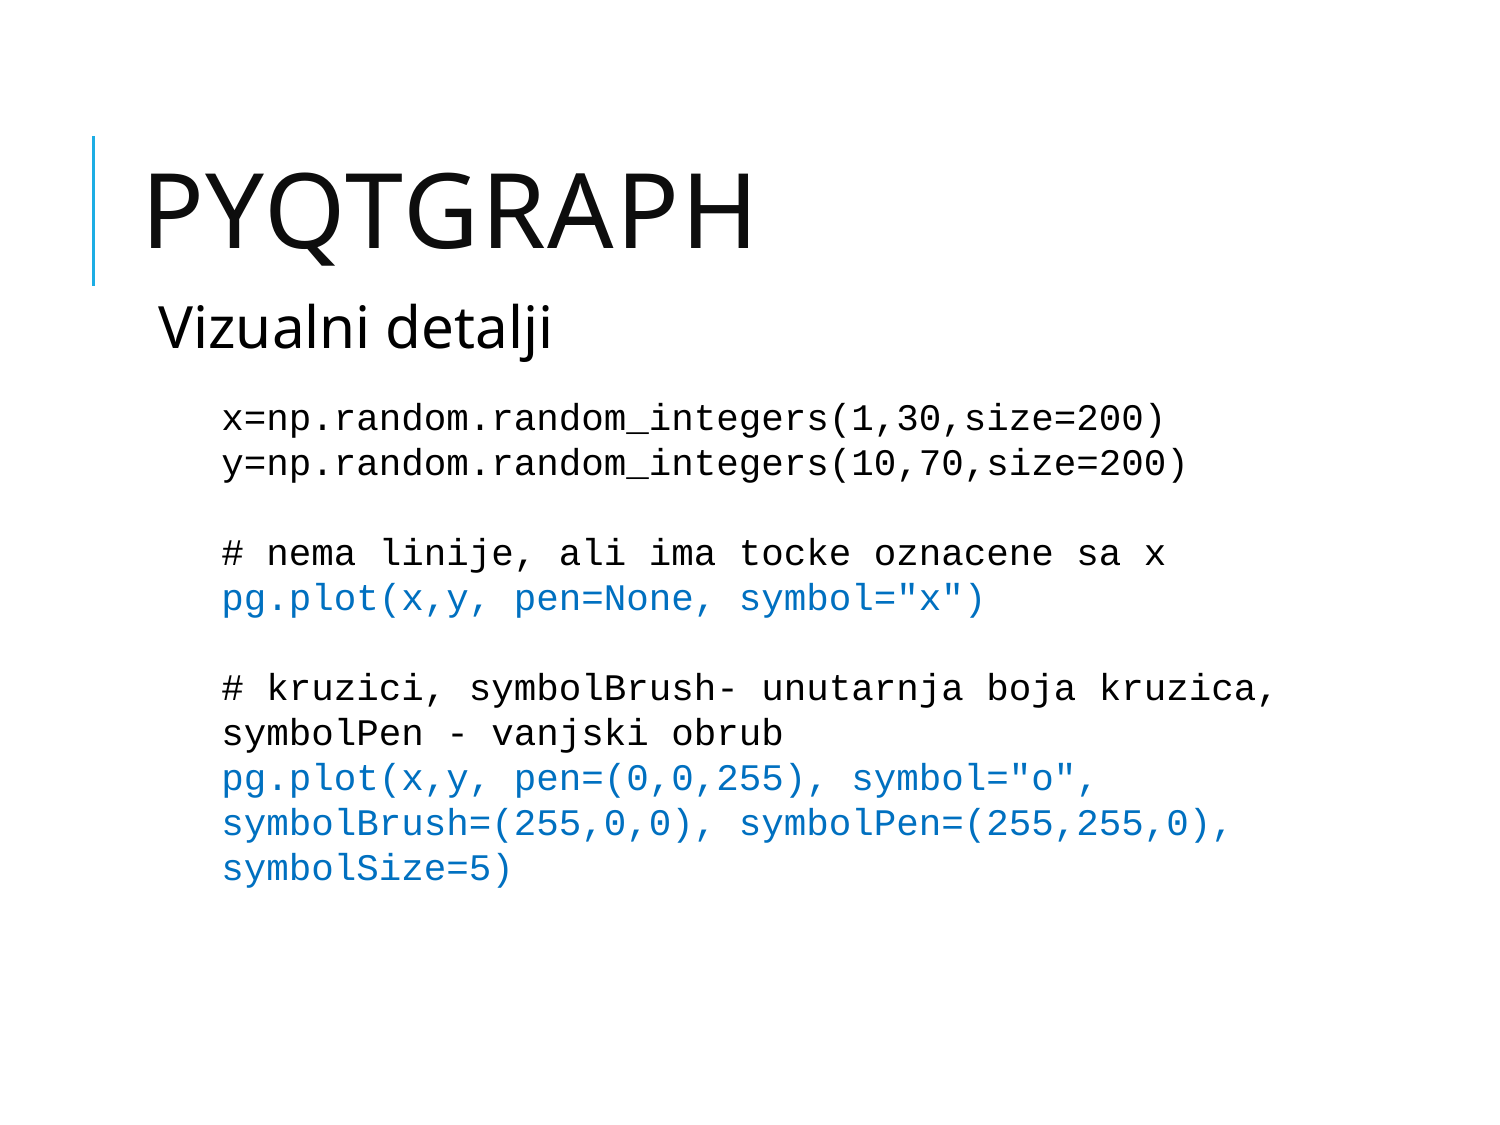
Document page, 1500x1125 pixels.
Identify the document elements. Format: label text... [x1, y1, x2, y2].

list Vizualni detalji [135, 290, 1332, 951]
text_box x=np.random.random_integers(1,30,size=200) y=np.random.random_integers(10,70,size=200) # nema linije, ali ima tocke oznacene sa x pg.plot(x,y, pen=None, symbol="x") # kruzici, symbolBrush- unutarnja boja kruzica, symbolPen - vanjski obrub pg.plot(x,y, pen=(0,0,255), symbol="o", symbolBrush=(255,0,0), symbolPen=(255,255,0), symbolSize=5) [206, 385, 1471, 985]
title PyQtGraph [126, 96, 1322, 342]
